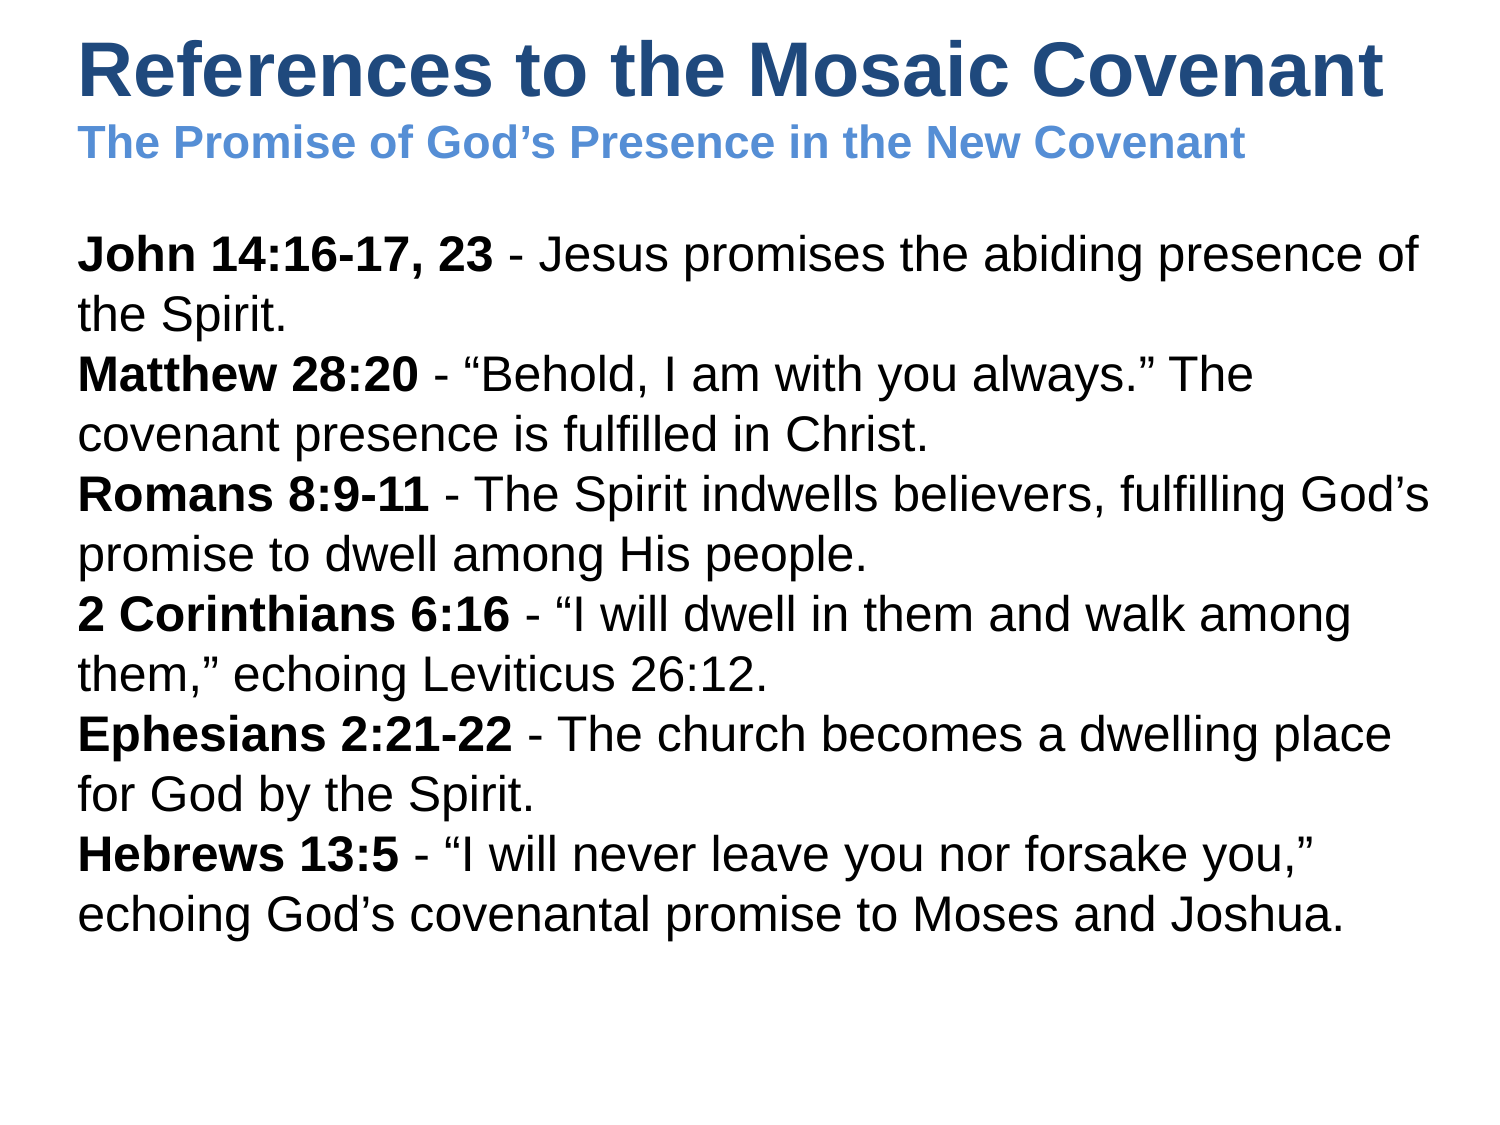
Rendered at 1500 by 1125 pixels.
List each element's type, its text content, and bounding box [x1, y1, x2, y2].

text_box References to the Mosaic Covenant The Promise of God’s Presence in the New Covenant [62, 0, 1438, 188]
text_box John 14:16-17, 23 - Jesus promises the abiding presence of the Spirit. Matthew 28:20 - “Behold, I am with you always.” The covenant presence is fulfilled in Christ. Romans 8:9-11 - The Spirit indwells believers, fulfilling God’s promise to dwell among His people. 2 Corinthians 6:16 - “I will dwell in them and walk among them,” echoing Leviticus 26:12. Ephesians 2:21-22 - The church becomes a dwelling place for God by the Spirit. Hebrews 13:5 - “I will never leave you nor forsake you,” echoing God’s covenantal promise to Moses and Joshua. [62, 214, 1463, 949]
